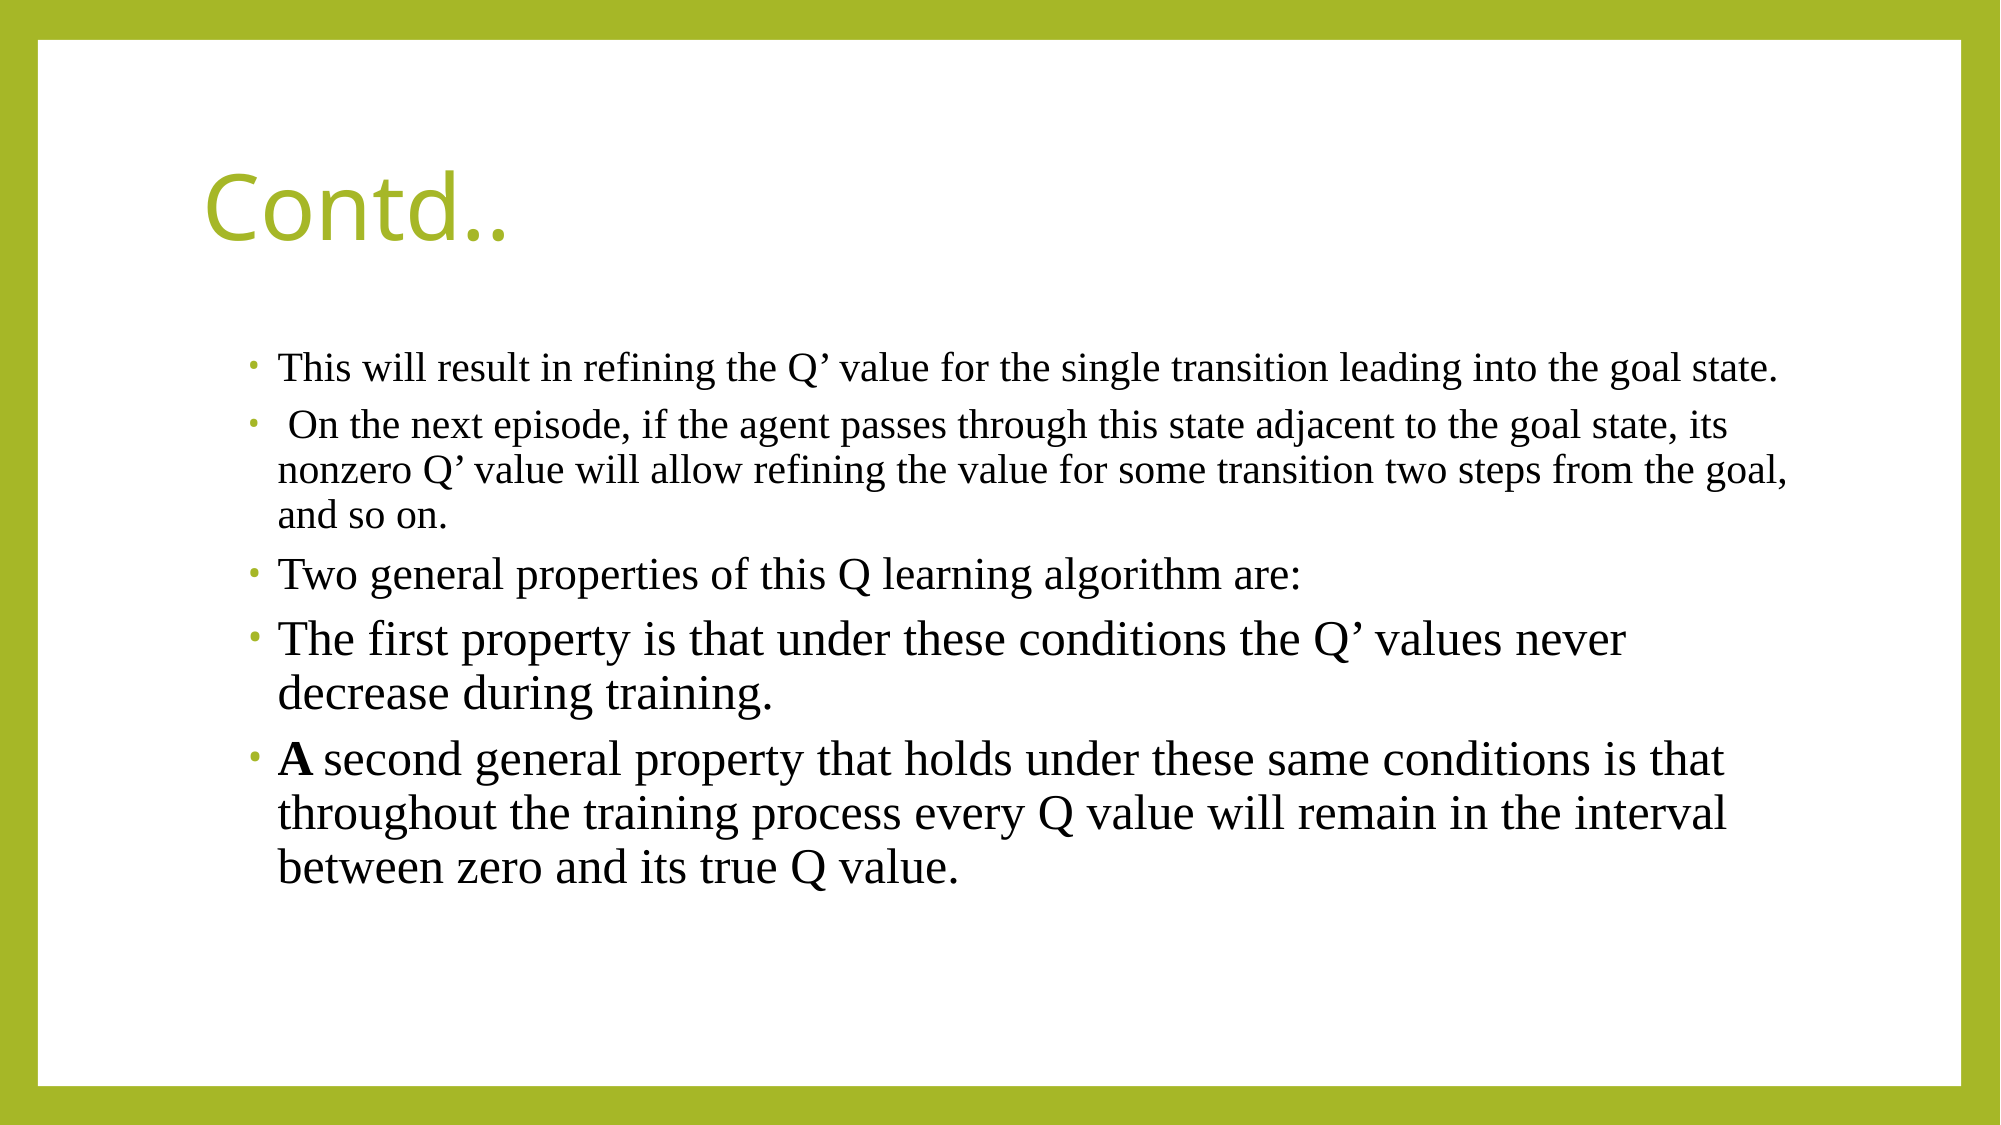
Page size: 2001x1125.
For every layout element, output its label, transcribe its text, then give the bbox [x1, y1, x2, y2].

list This will result in refining the Q’ value for the single transition leading into the goal state. On the next episode, if the agent passes through this state adjacent to the goal state, its nonzero Q’ value will allow refining the value for some transition two steps from the goal, and so on. Two general properties of this Q learning algorithm are: The first property is that under these conditions the Q’ values never decrease during training. A second general property that holds under these same conditions is that throughout the training process every Q value will remain in the interval between zero and its true Q value. [187, 337, 1808, 1000]
title Contd.. [187, 99, 1808, 323]
